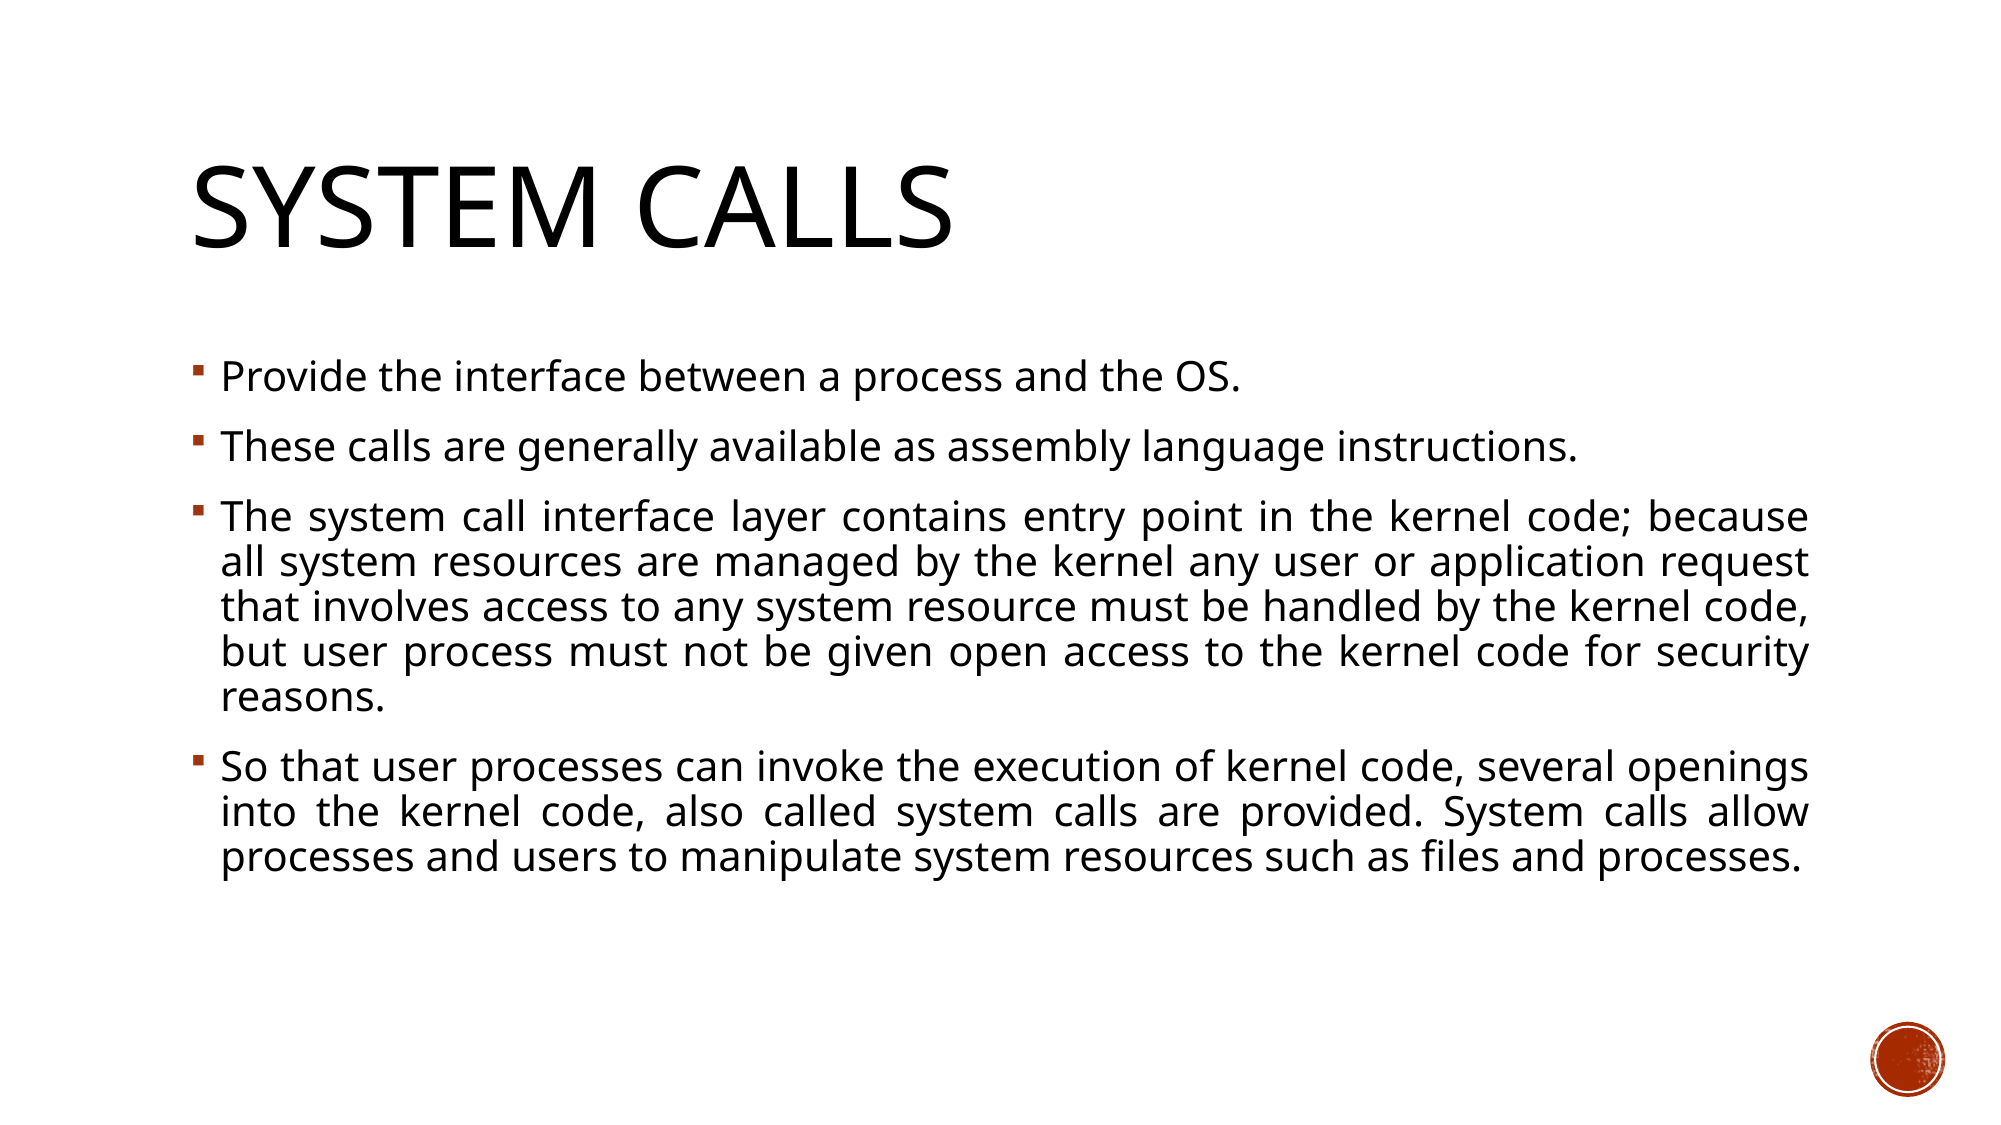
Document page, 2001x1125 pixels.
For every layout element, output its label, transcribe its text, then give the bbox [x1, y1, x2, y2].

title System Calls [175, 79, 1826, 344]
list Provide the interface between a process and the OS. These calls are generally available as assembly language instructions. The system call interface layer contains entry point in the kernel code; because all system resources are managed by the kernel any user or application request that involves access to any system resource must be handled by the kernel code, but user process must not be given open access to the kernel code for security reasons. So that user processes can invoke the execution of kernel code, several openings into the kernel code, also called system calls are provided. System calls allow processes and users to manipulate system resources such as files and processes. [175, 348, 1826, 1013]
